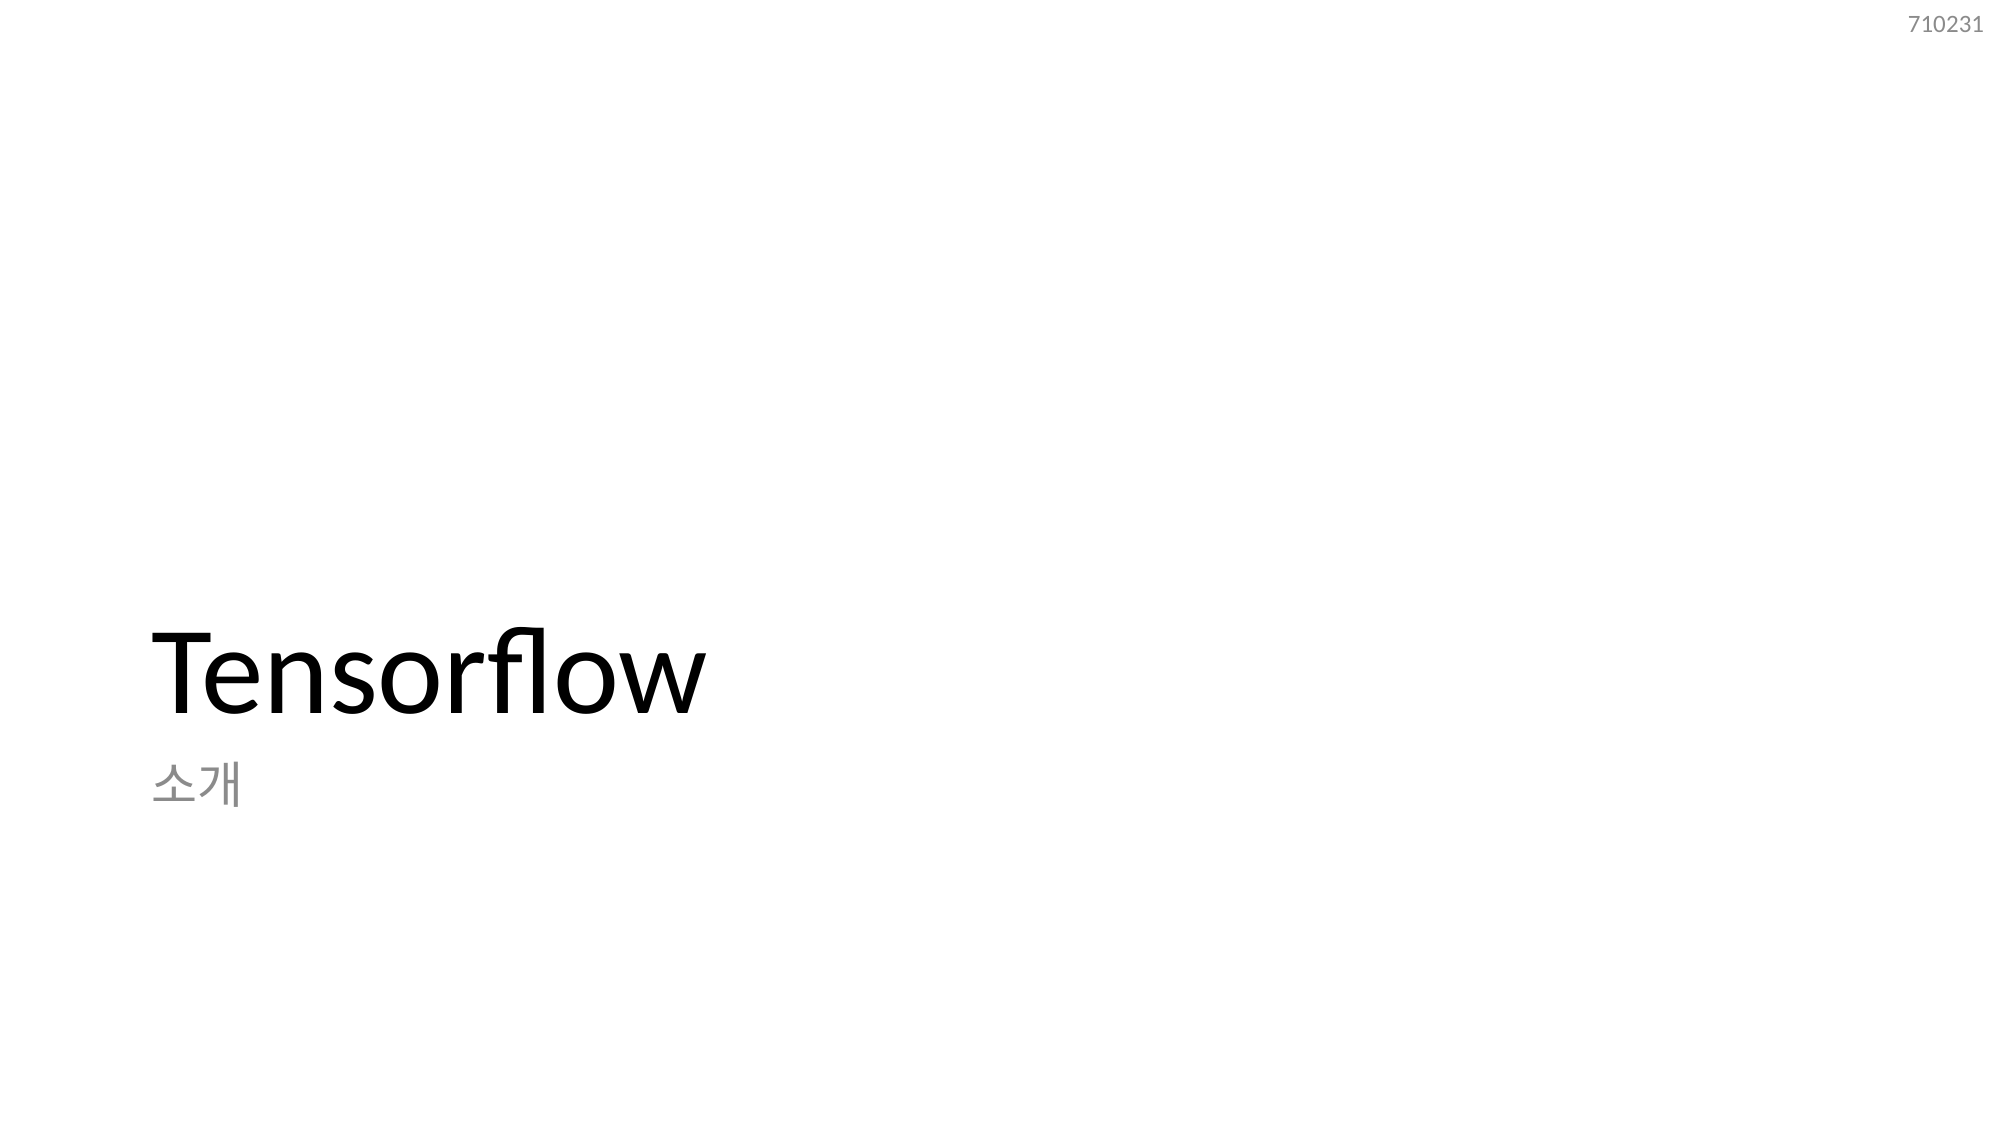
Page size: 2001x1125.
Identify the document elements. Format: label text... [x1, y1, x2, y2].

title Tensorflow [136, 280, 1862, 749]
list 소개 [136, 752, 1862, 999]
